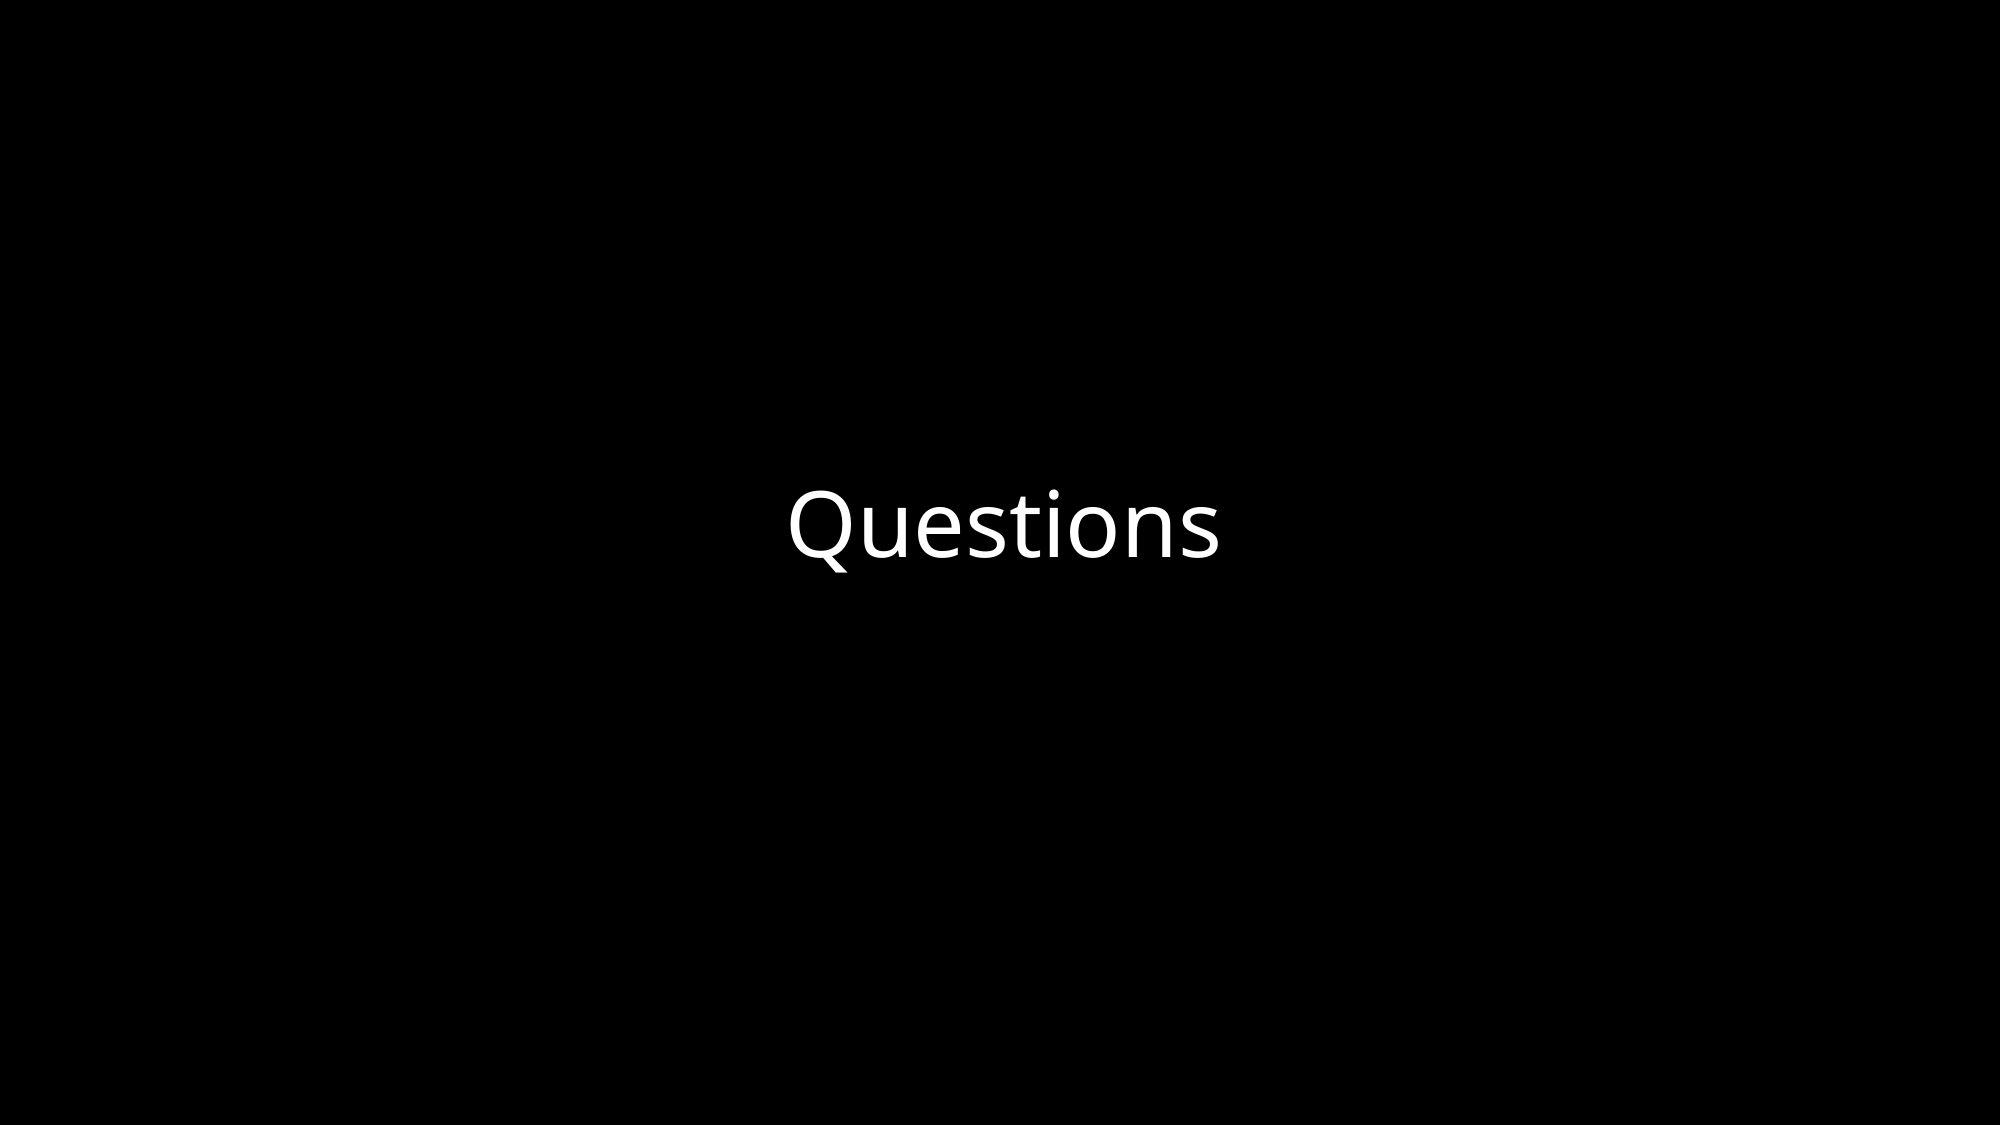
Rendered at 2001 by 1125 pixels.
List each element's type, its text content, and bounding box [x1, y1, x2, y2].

title Questions [770, 419, 1355, 637]
